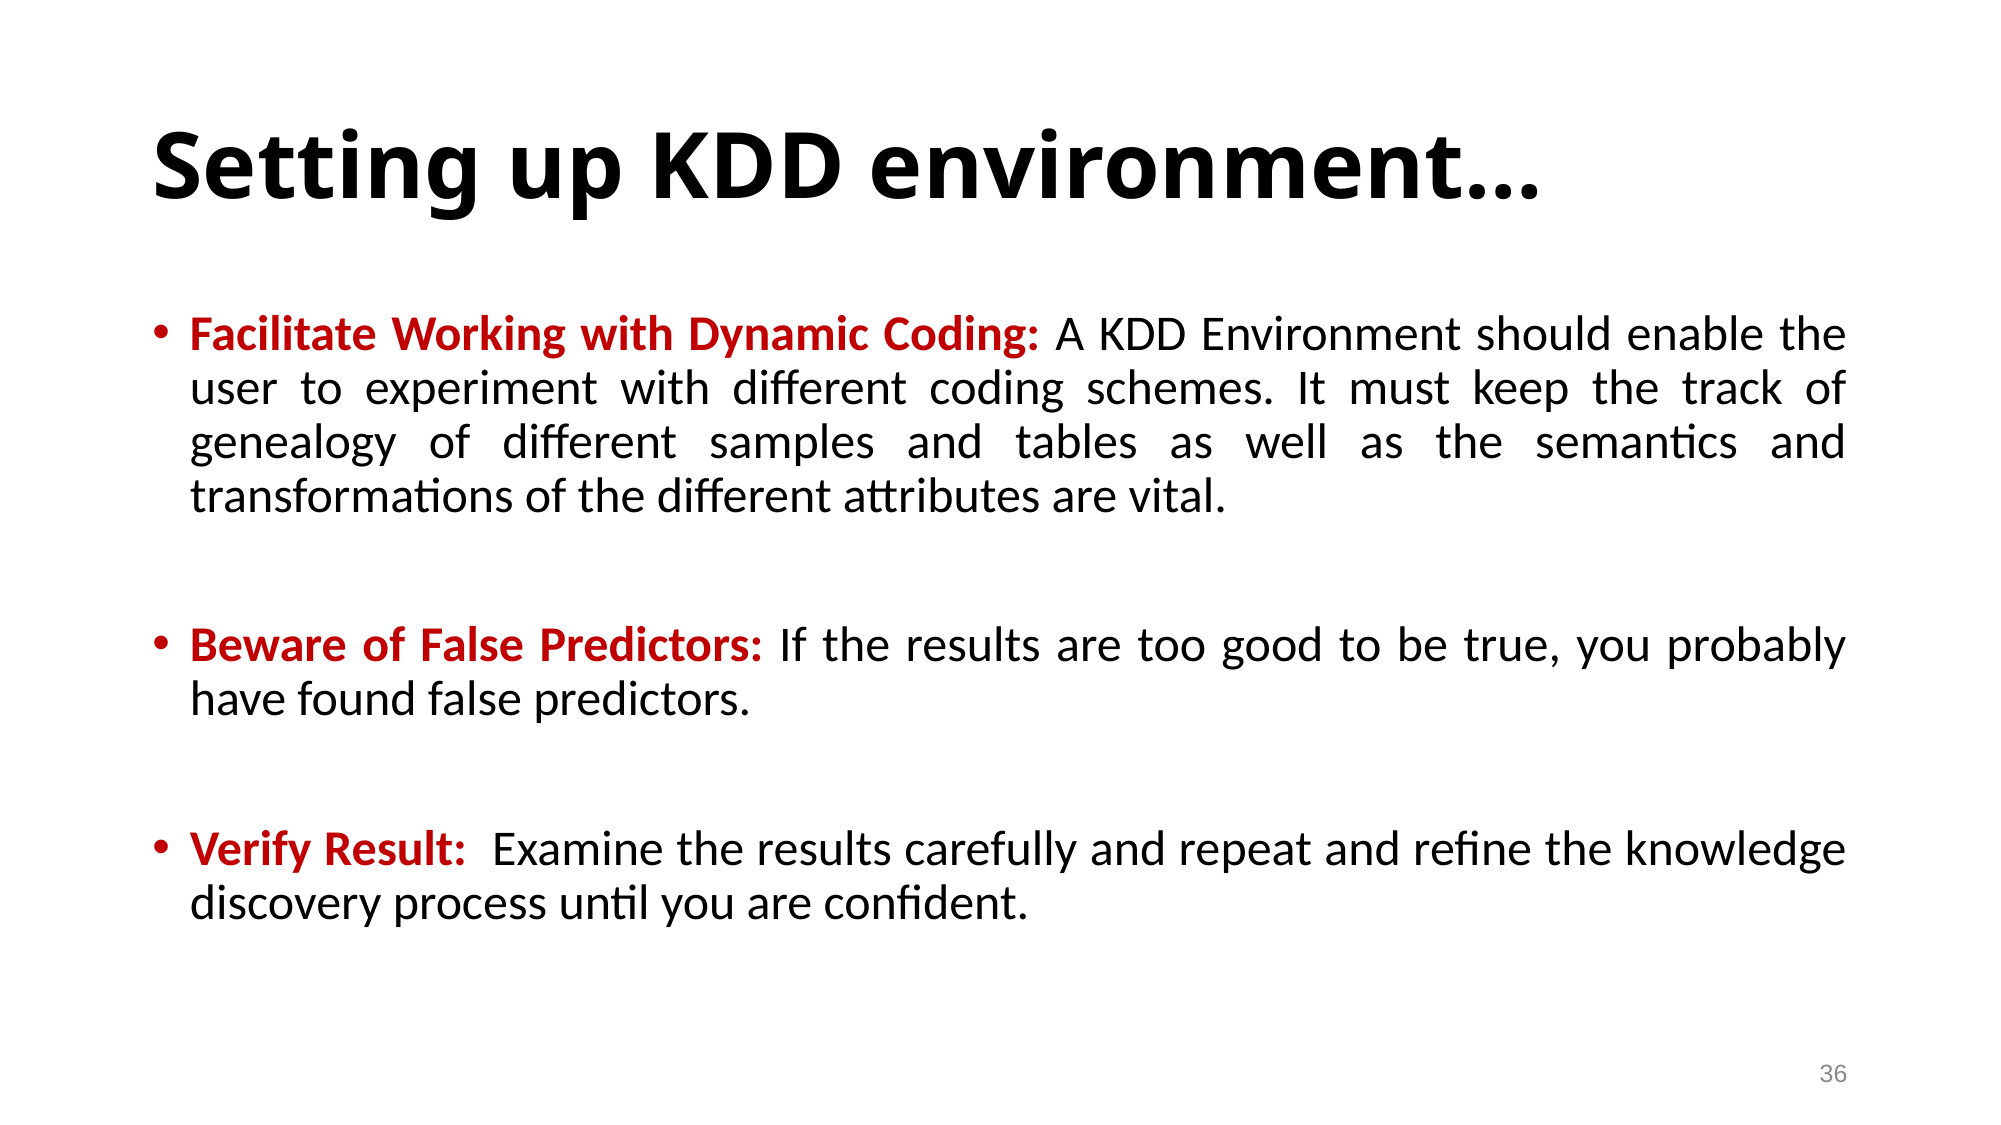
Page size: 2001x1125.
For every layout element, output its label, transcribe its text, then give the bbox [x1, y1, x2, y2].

list Facilitate Working with Dynamic Coding: A KDD Environment should enable the user to experiment with different coding schemes. It must keep the track of genealogy of different samples and tables as well as the semantics and transformations of the different attributes are vital. Beware of False Predictors: If the results are too good to be true, you probably have found false predictors. Verify Result: Examine the results carefully and repeat and refine the knowledge discovery process until you are confident. [137, 299, 1863, 1014]
title Setting up KDD environment… [137, 59, 1863, 278]
slide_number 36 [1412, 1042, 1863, 1103]
